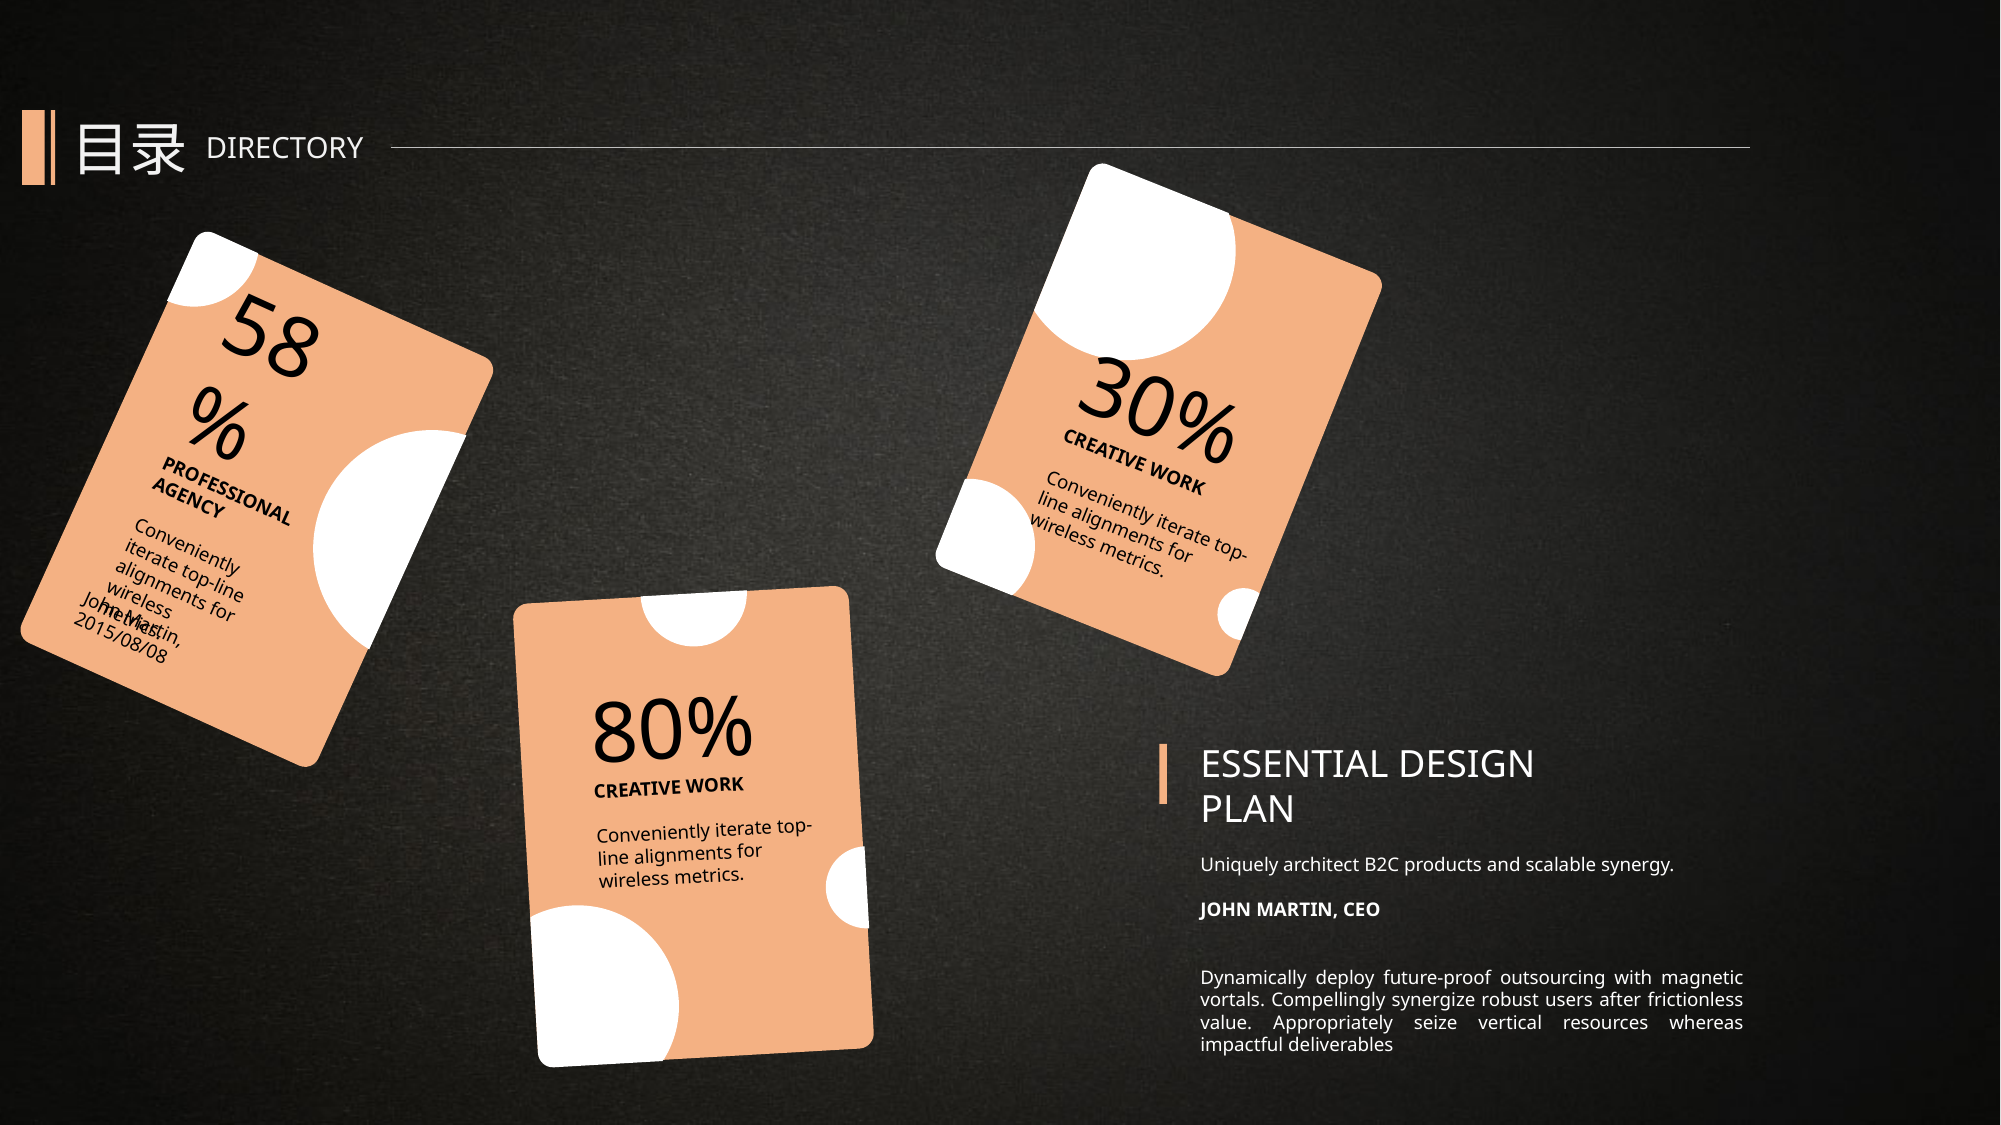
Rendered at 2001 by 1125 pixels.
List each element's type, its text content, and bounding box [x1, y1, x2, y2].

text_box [21, 104, 1750, 191]
picture [0, 0, 2001, 1125]
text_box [525, 593, 867, 1065]
text_box ESSENTIAL DESIGN PLAN Uniquely architect B2C products and scalable synergy. JOHN MARTIN, CEO Dynamically deploy future-proof outsourcing with magnetic vortals. Compellingly synergize robust users after frictionless value. Appropriately seize vertical resources whereas impactful deliverables [1185, 733, 1758, 1063]
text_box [61, 236, 423, 725]
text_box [945, 191, 1317, 638]
text_box [1158, 743, 1168, 805]
